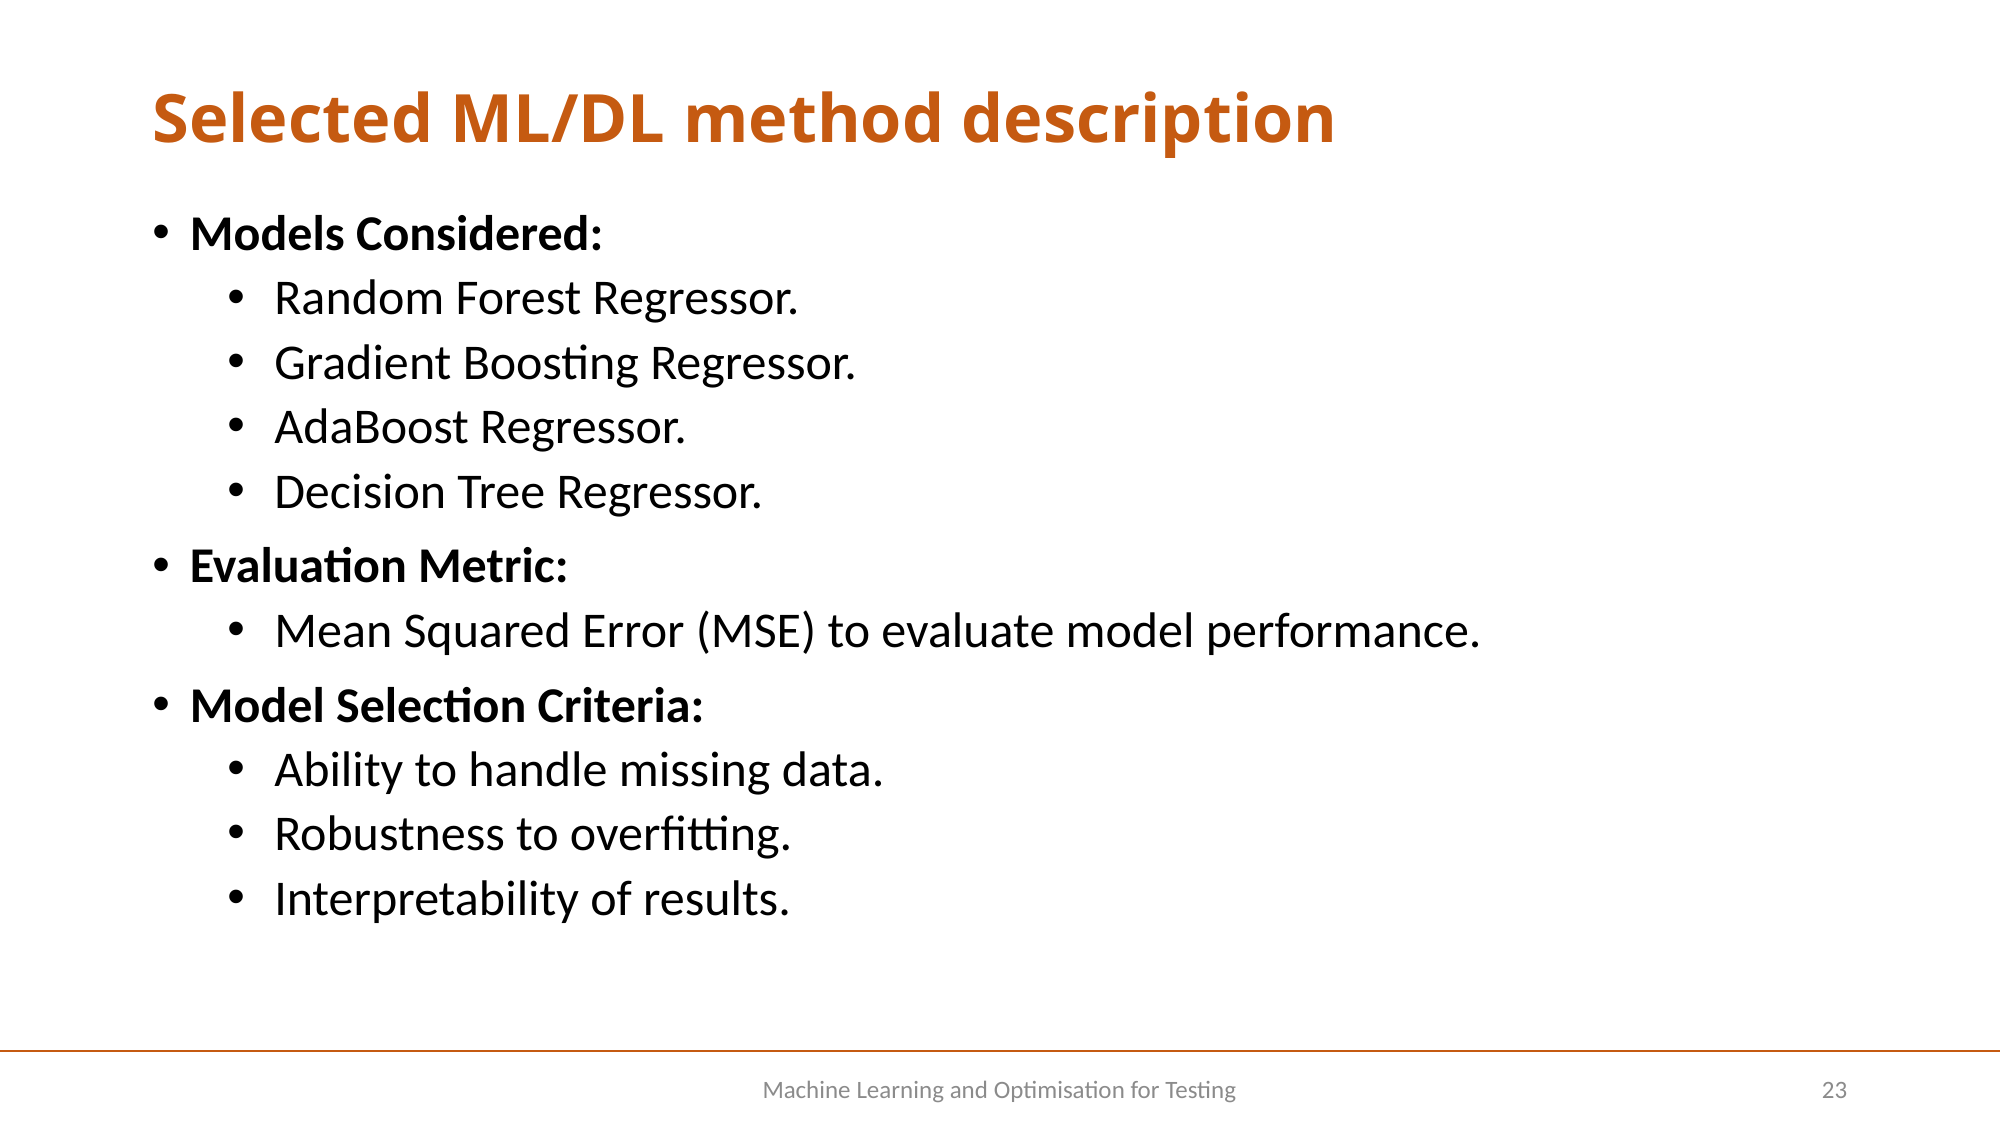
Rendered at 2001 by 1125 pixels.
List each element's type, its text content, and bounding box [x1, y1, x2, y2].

title Selected ML/DL method description [137, 59, 1863, 183]
footer Machine Learning and Optimisation for Testing [662, 1058, 1338, 1119]
list Models Considered: Random Forest Regressor. Gradient Boosting Regressor. AdaBoost Regressor. Decision Tree Regressor. Evaluation Metric: Mean Squared Error (MSE) to evaluate model performance. Model Selection Criteria: Ability to handle missing data. Robustness to overfitting. Interpretability of results. [137, 200, 1863, 1014]
slide_number 23 [1412, 1058, 1863, 1119]
